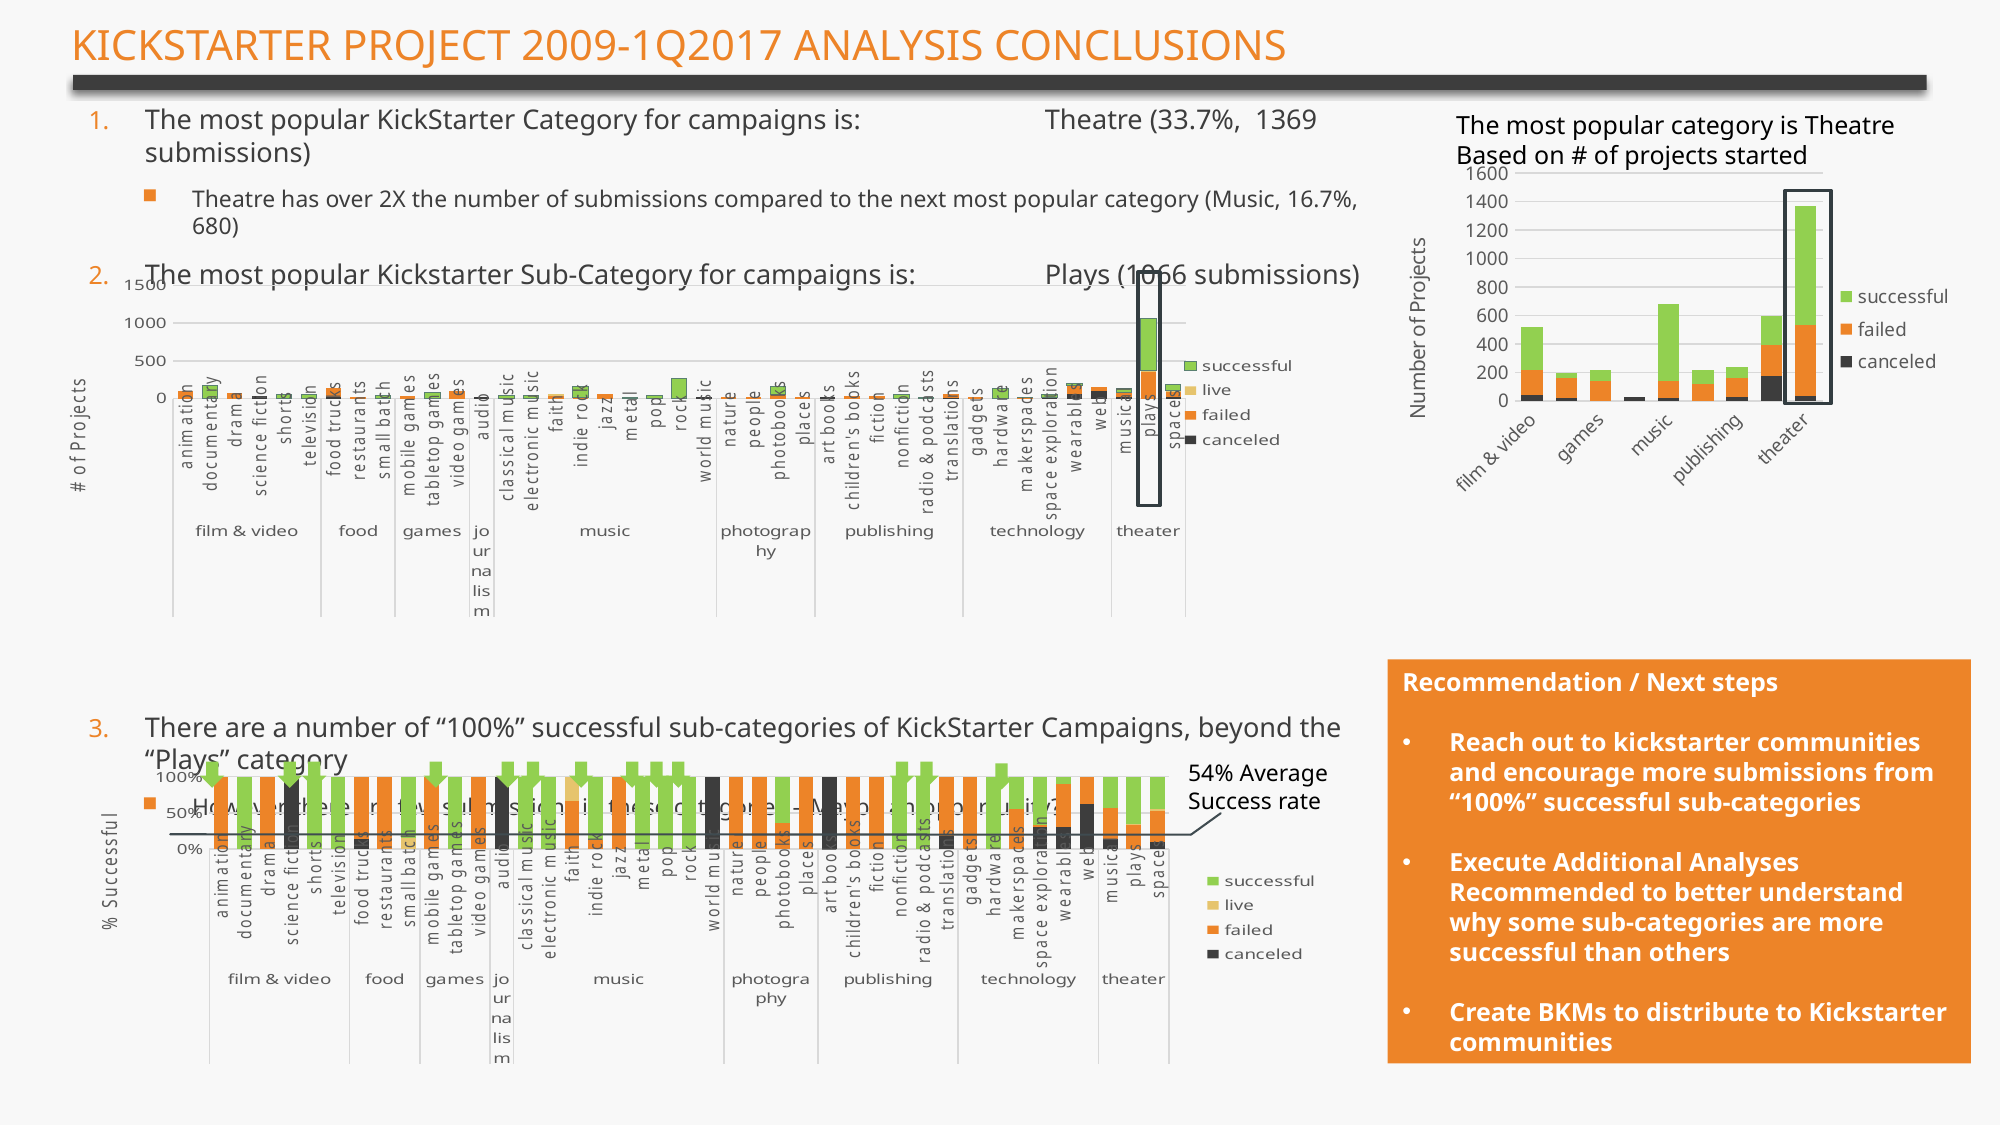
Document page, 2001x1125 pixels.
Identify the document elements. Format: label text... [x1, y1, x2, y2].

text_box Recommendation / Next steps Reach out to kickstarter communities and encourage more submissions from “100%” successful sub-categories Execute Additional Analyses Recommended to better understand why some sub-categories are more successful than others Create BKMs to distribute to Kickstarter communities [1387, 659, 1971, 1064]
title Kickstarter Project 2009-1Q2017 Analysis Conclusions [56, 0, 1866, 76]
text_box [61, 750, 1335, 1069]
text_box [72, 74, 1928, 91]
chart [44, 268, 1312, 623]
text_box [0, 0, 2000, 1125]
chart [1369, 152, 1968, 507]
text_box The most popular category is Theatre Based on # of projects started [1441, 102, 1911, 150]
list The most popular KickStarter Category for campaigns is: Theatre (33.7%, 1369 submissions) Theatre has over 2X the number of submissions compared to the next most popular category (Music, 16.7%, 680) The most popular Kickstarter Sub-Category for campaigns is: Plays (1066 submissions) There are a number of “100%” successful sub-categories of KickStarter Campaigns, beyond the “Plays” category However there are few submissions in these categories – Maybe an opportunity? [73, 95, 1386, 861]
